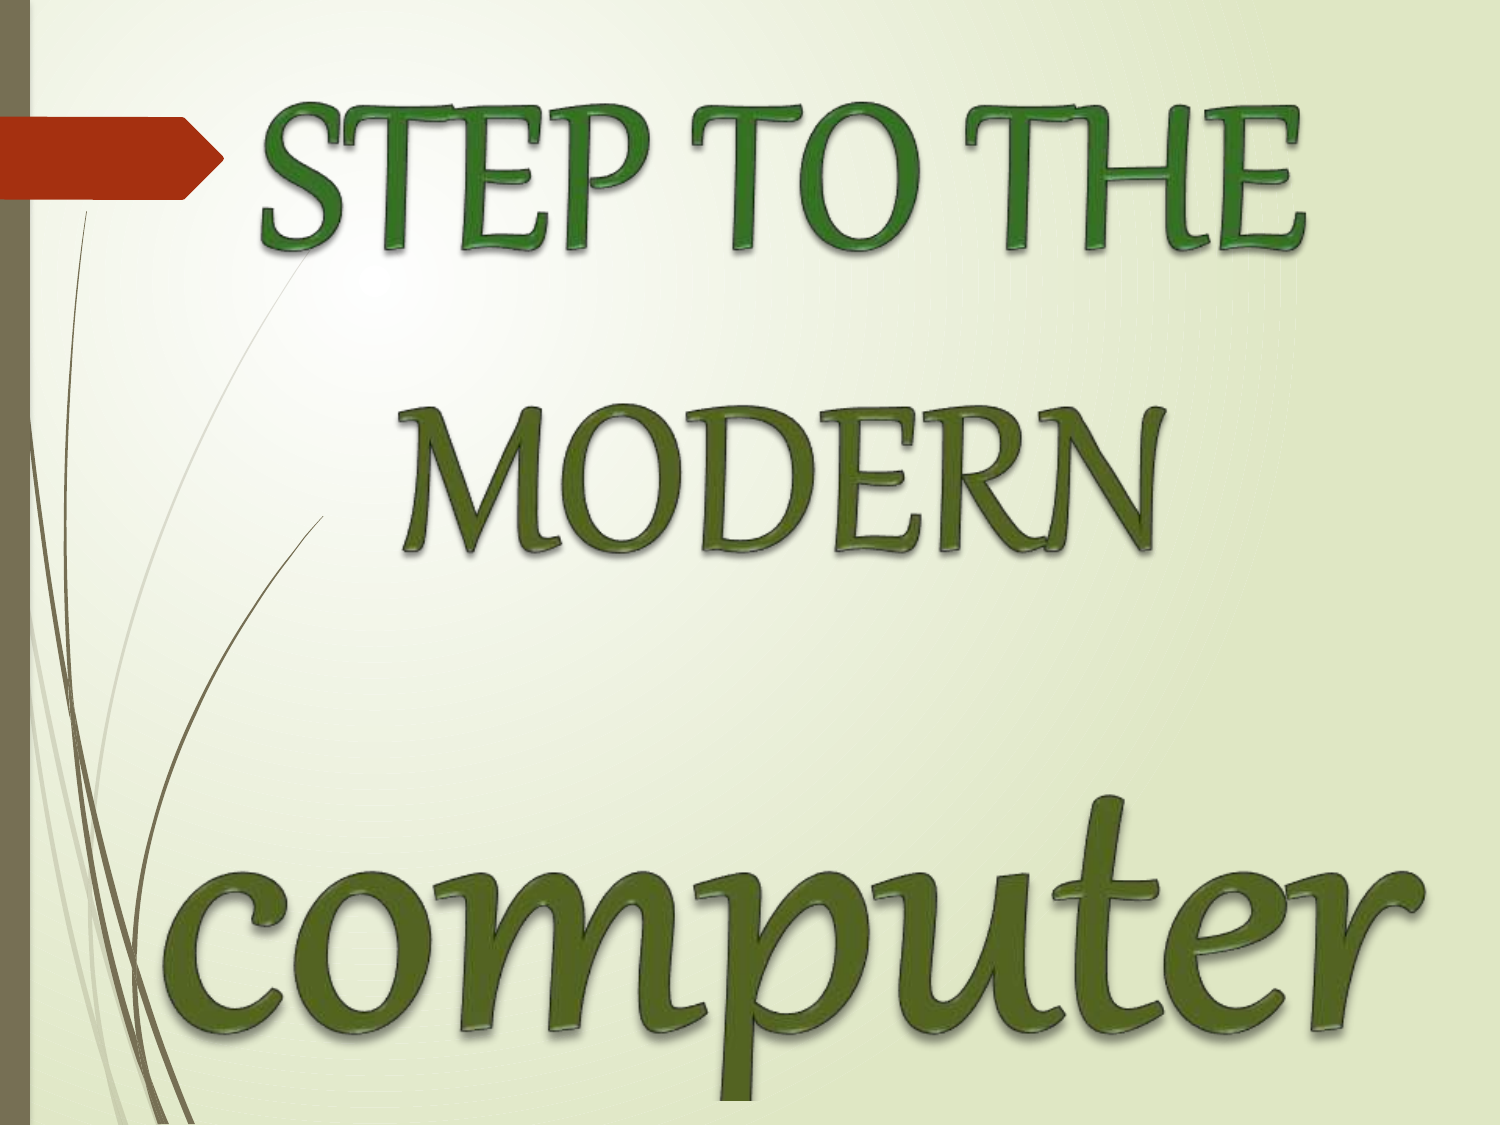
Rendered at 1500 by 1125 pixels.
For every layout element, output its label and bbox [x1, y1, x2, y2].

text_box [150, 99, 1439, 1101]
